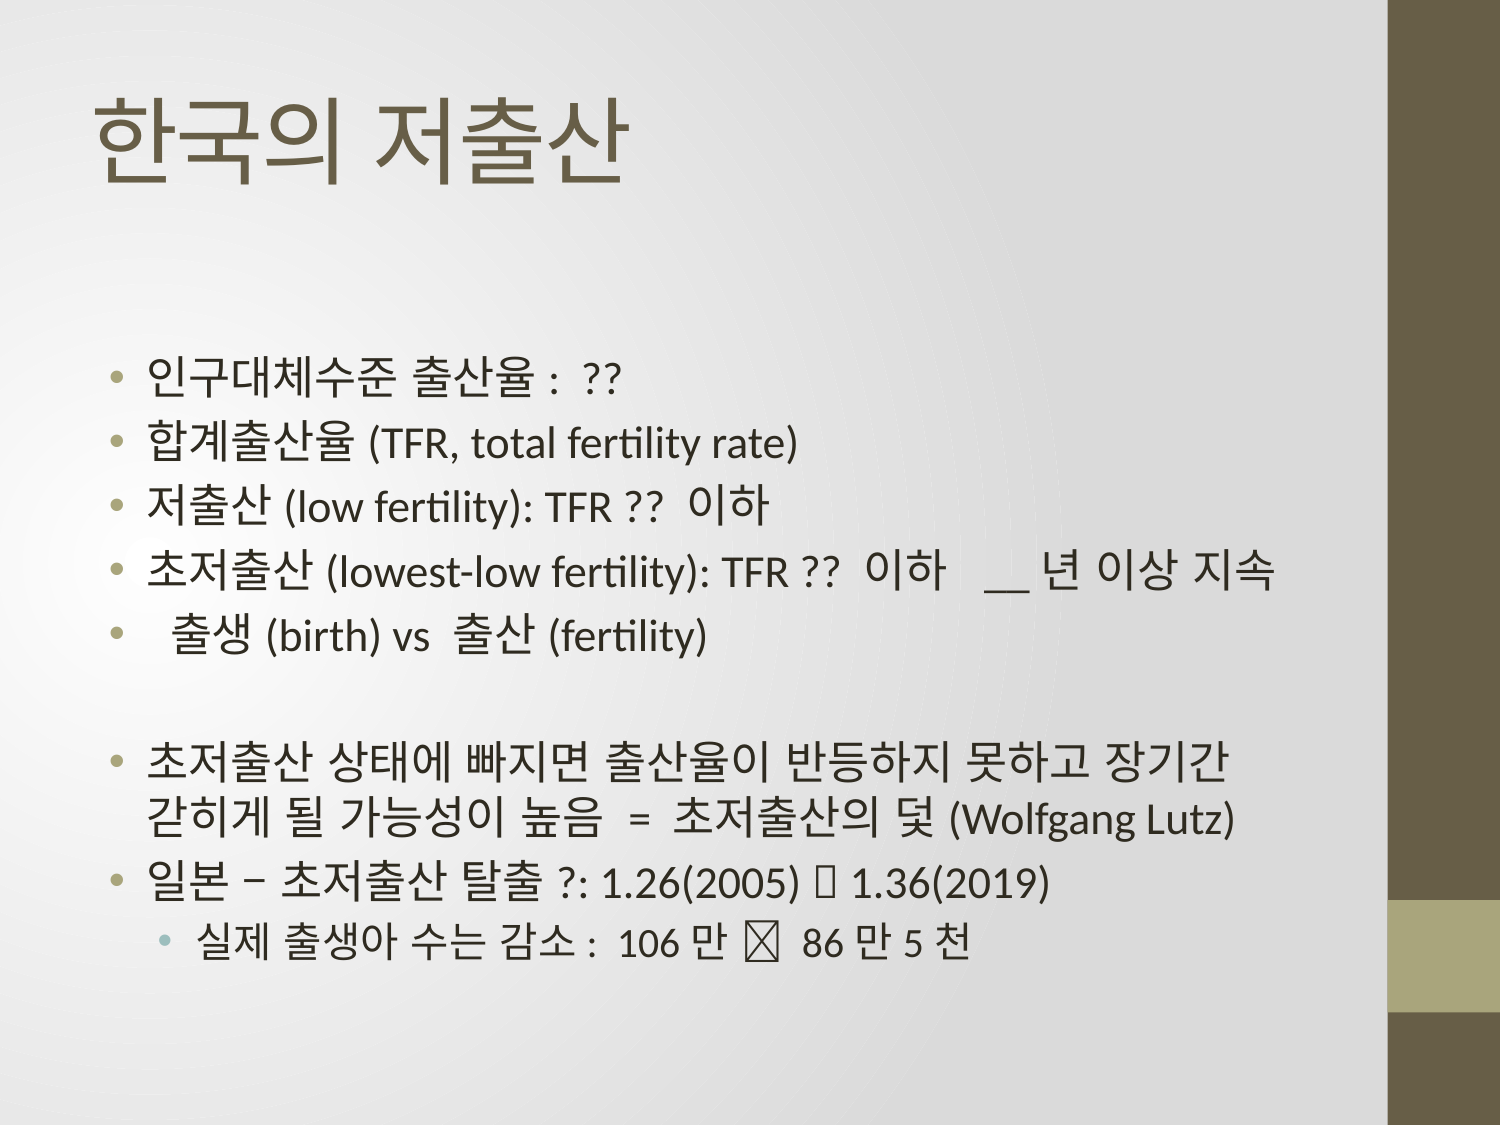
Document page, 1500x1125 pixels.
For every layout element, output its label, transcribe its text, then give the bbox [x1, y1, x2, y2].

list 인구대체수준 출산율: ?? 합계출산율(TFR, total fertility rate) 저출산(low fertility): TFR ?? 이하 초저출산(lowest-low fertility): TFR ?? 이하 __년 이상 지속 출생(birth) vs 출산(fertility) 초저출산 상태에 빠지면 출산율이 반등하지 못하고 장기간 갇히게 될 가능성이 높음 = 초저출산의 덫(Wolfgang Lutz) 일본 – 초저출산 탈출?: 1.26(2005)  1.36(2019) 실제 출생아 수는 감소: 106만  86만5천 [75, 262, 1325, 1050]
title 한국의 저출산 [75, 45, 1325, 233]
